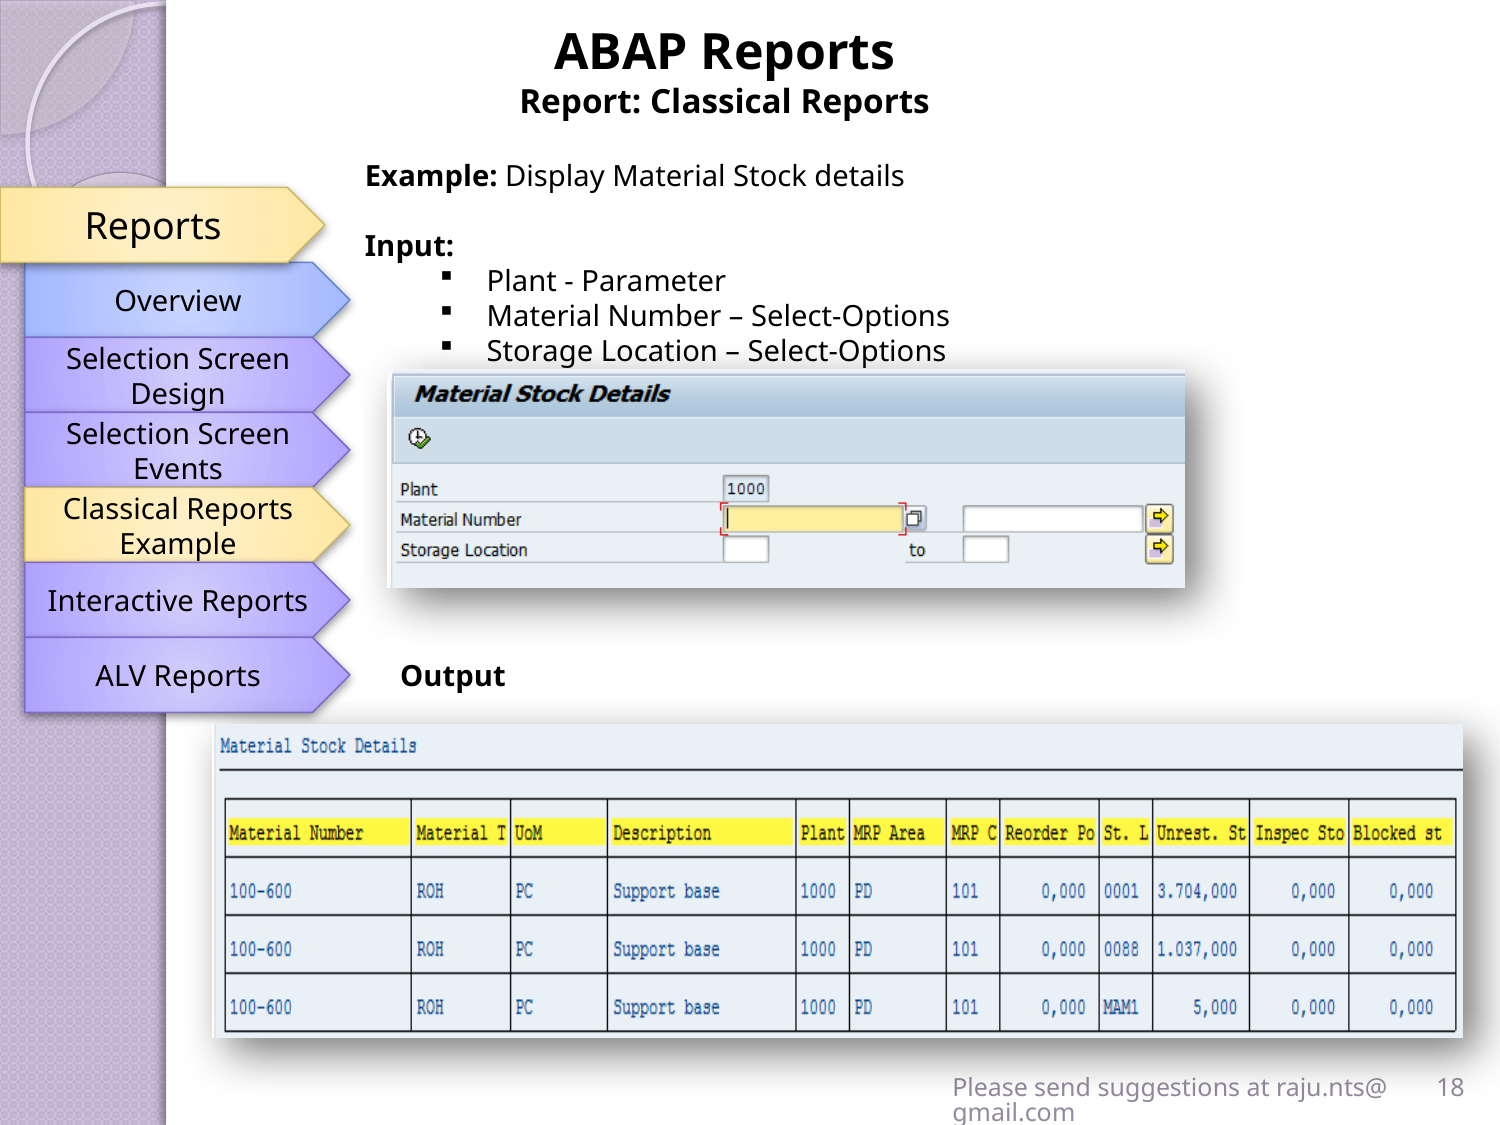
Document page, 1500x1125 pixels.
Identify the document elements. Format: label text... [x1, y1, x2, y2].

text_box Interactive Reports [24, 561, 351, 635]
slide_number 18 [1413, 1074, 1488, 1113]
text_box Reports [0, 186, 326, 264]
text_box Selection Screen Events [24, 411, 351, 485]
text_box Classical Reports Example [24, 486, 351, 560]
footer Please send suggestions at raju.nts@gmail.com [937, 1049, 1413, 1113]
text_box ALV Reports [24, 636, 351, 714]
text_box Example: Display Material Stock details Input: Plant - Parameter Material Number – Select-Options Storage Location – Select-Options [349, 149, 1388, 375]
text_box Output [385, 649, 521, 700]
text_box Selection Screen Design [24, 336, 351, 410]
picture [387, 369, 1185, 588]
text_box Overview [24, 261, 349, 335]
text_box ABAP Reports Report: Classical Reports [499, 12, 950, 128]
picture [212, 724, 1463, 1038]
